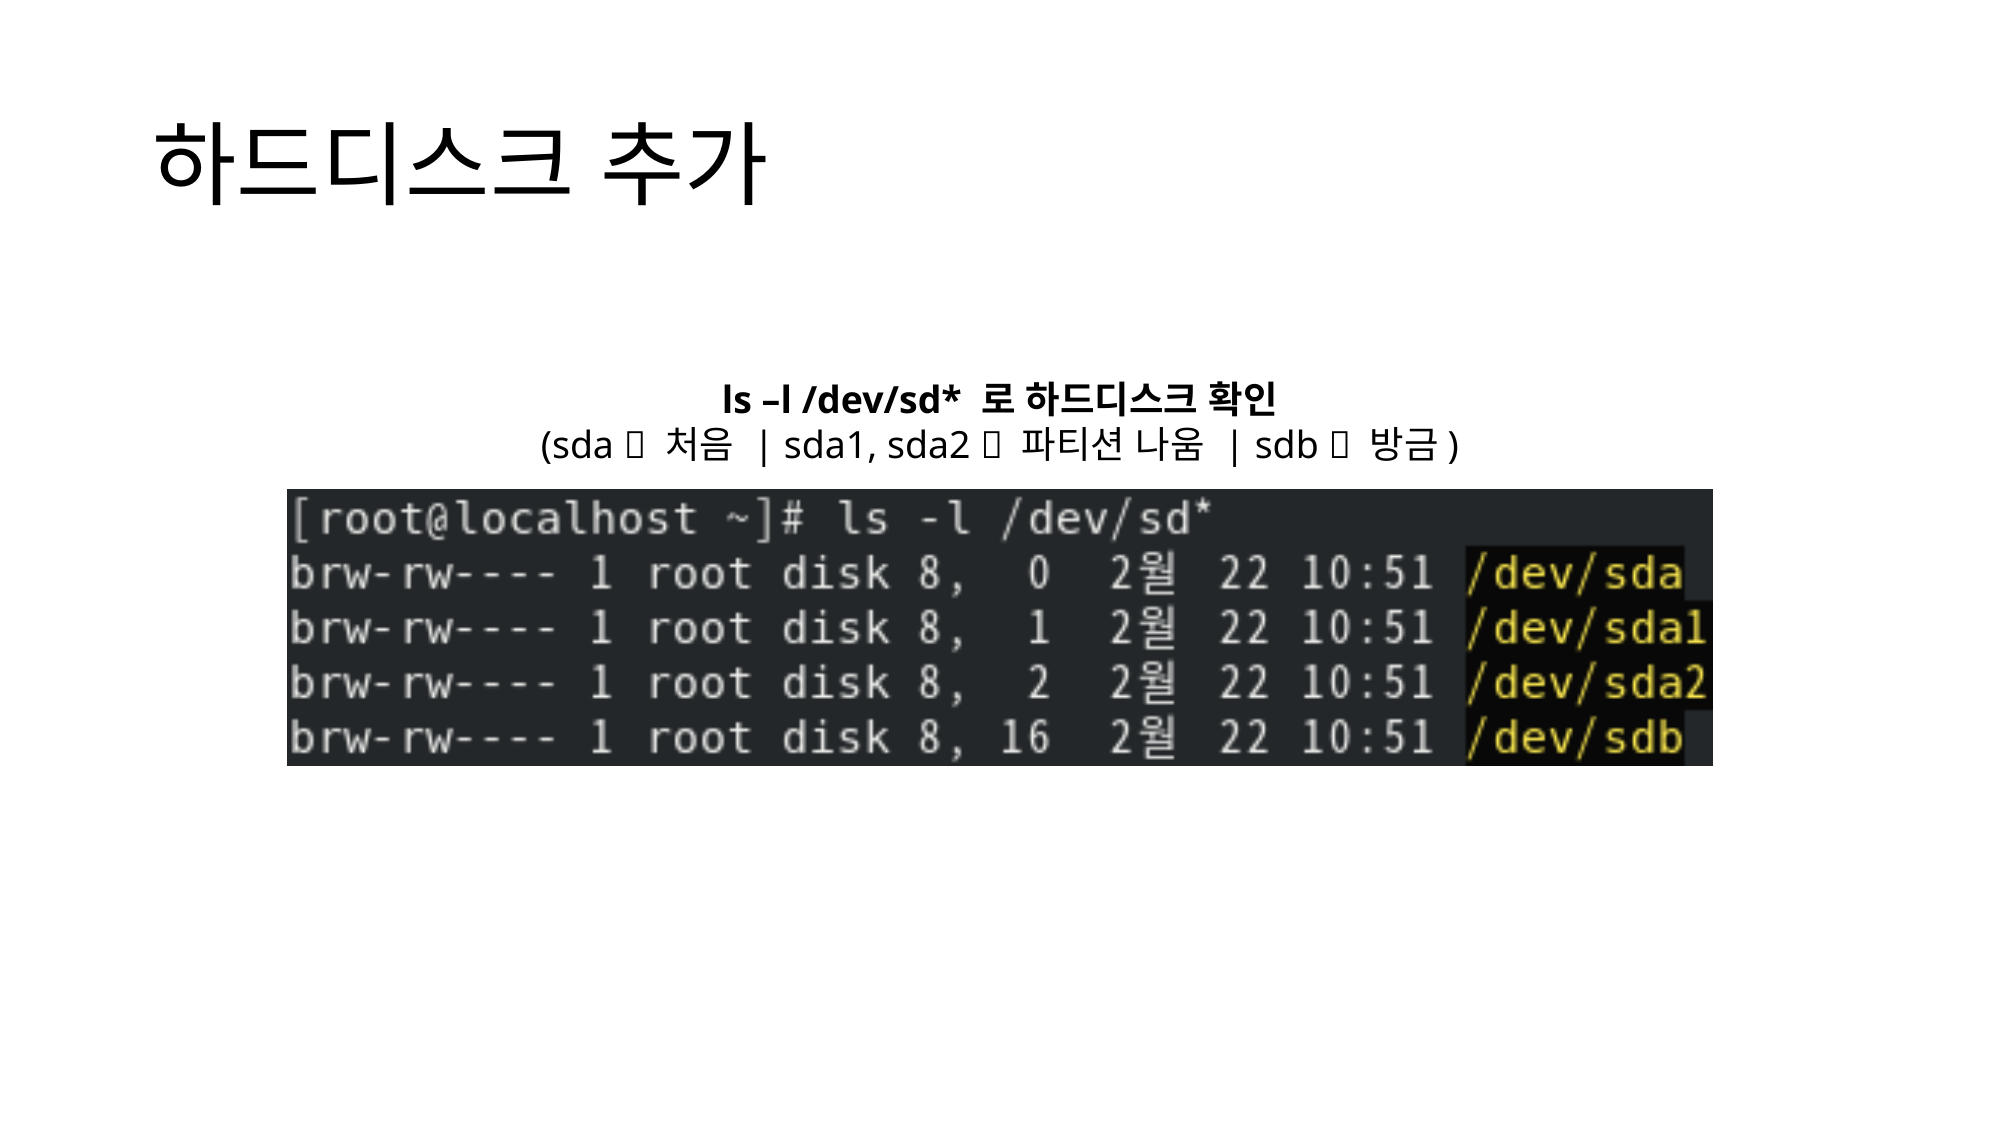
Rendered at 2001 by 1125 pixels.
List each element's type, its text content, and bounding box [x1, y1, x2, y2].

picture [287, 489, 1713, 766]
text_box ls –l /dev/sd* 로 하드디스크 확인 (sda  처음 | sda1, sda2  파티션 나움 | sdb  방금) [526, 368, 1474, 474]
title 하드디스크 추가 [137, 59, 1863, 278]
